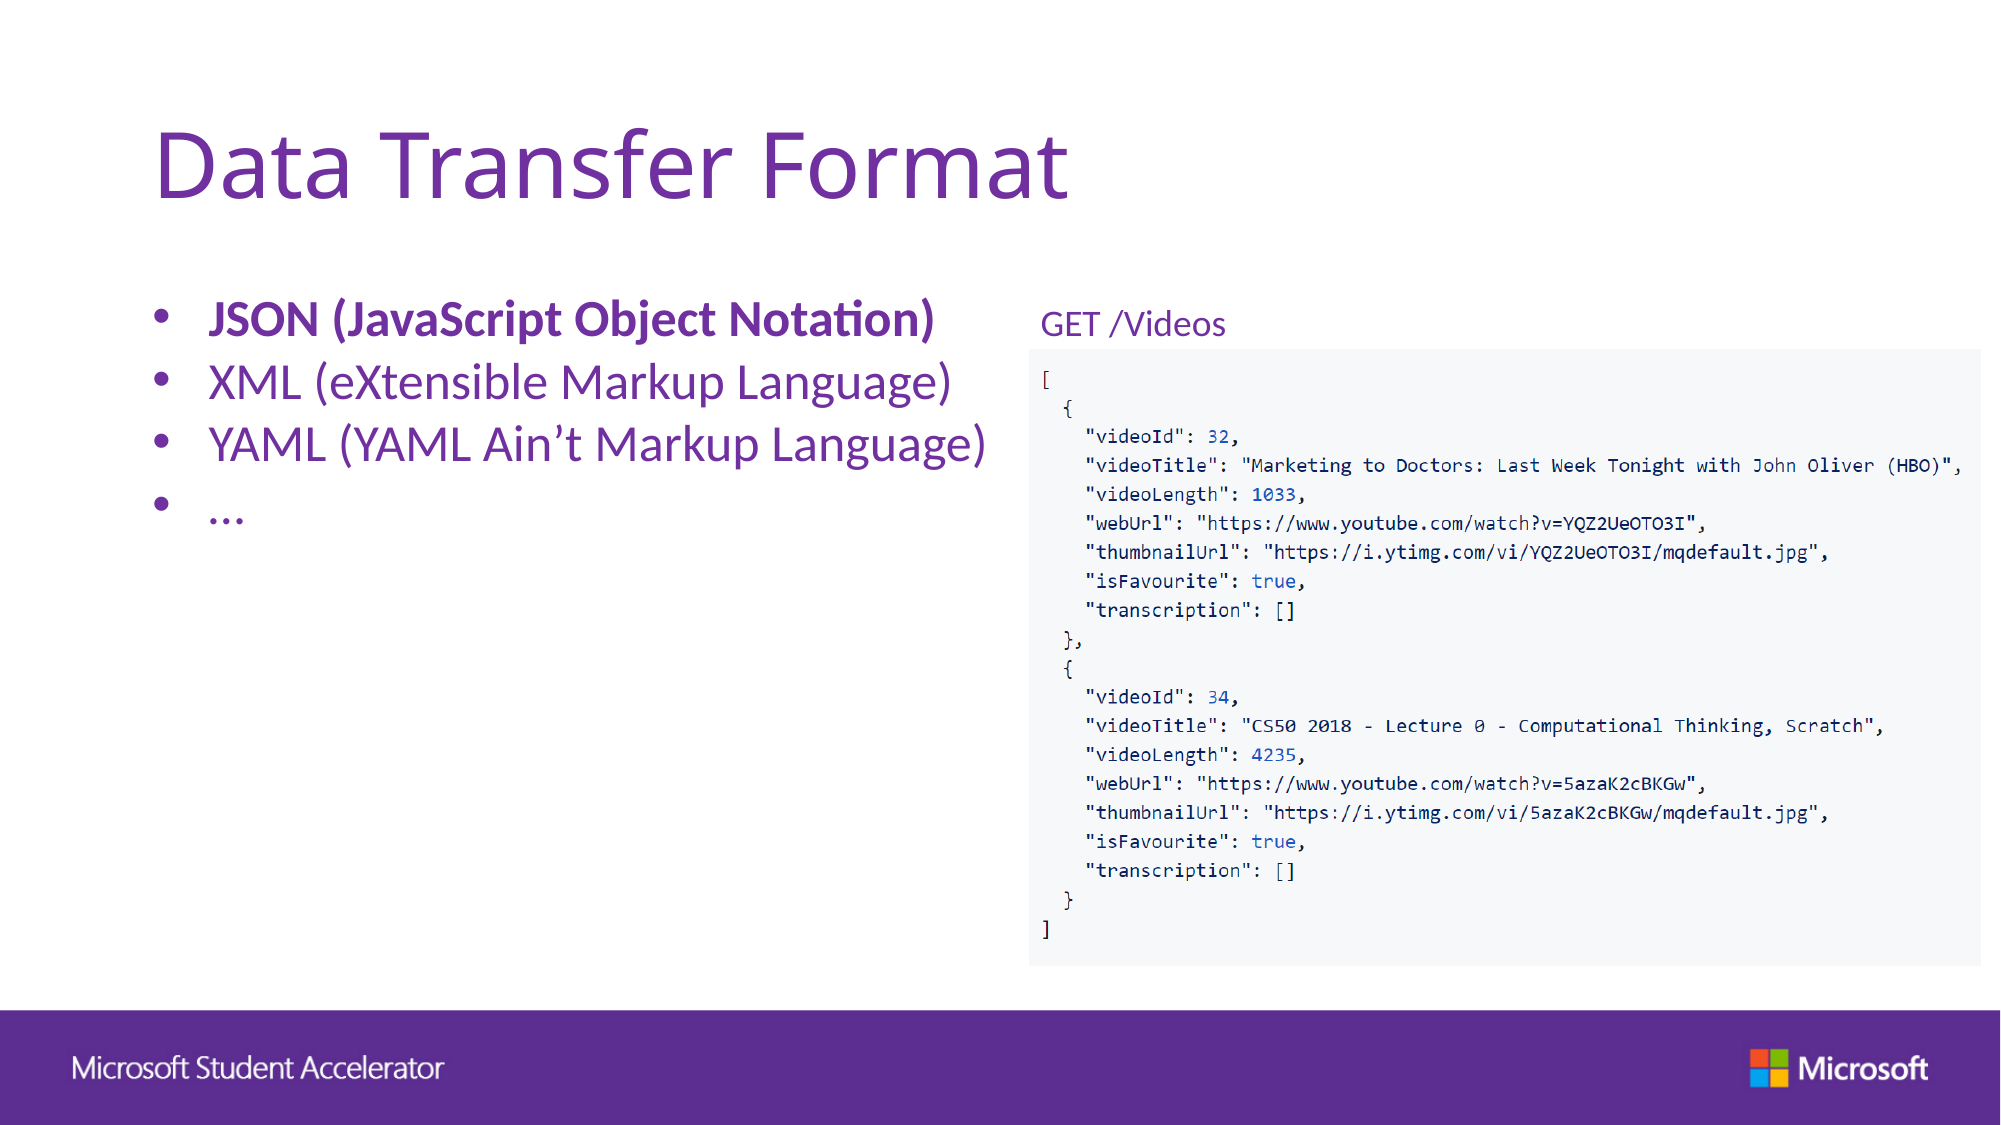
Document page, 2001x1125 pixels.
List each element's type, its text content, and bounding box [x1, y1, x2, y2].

picture [0, 0, 2001, 1125]
text_box JSON (JavaScript Object Notation) XML (eXtensible Markup Language) YAML (YAML Ain’t Markup Language) … [137, 277, 1138, 542]
text_box GET /Videos [1025, 291, 1283, 352]
title Data Transfer Format [137, 59, 1863, 278]
